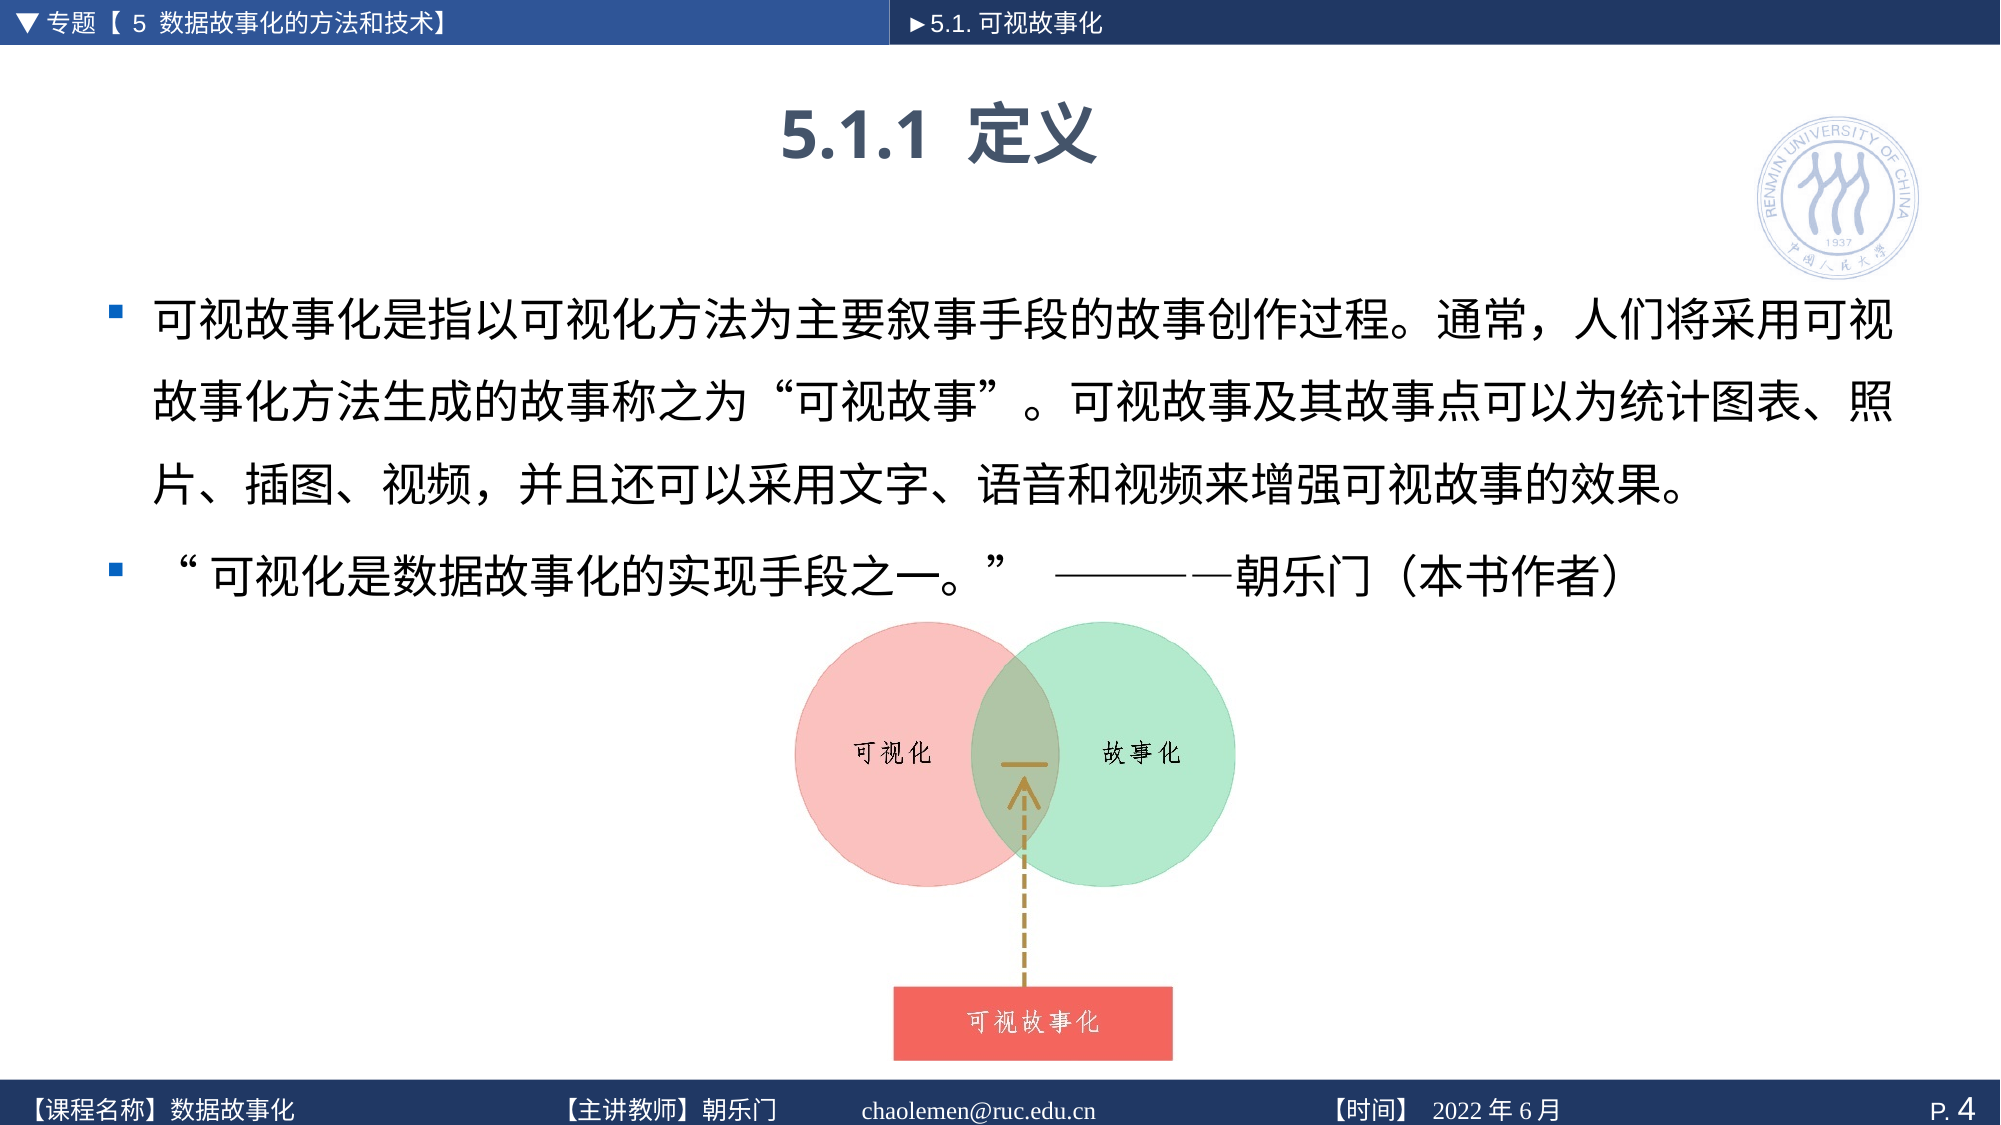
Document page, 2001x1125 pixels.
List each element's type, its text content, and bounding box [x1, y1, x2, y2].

title 5.1.1 定义 [64, 64, 1816, 200]
list ►5.1.可视故事化 [890, 0, 1249, 43]
picture [794, 621, 1236, 1061]
list ▼专题【 5 数据故事化的方法和技术】 [0, 0, 725, 43]
list 可视故事化是指以可视化方法为主要叙事手段的故事创作过程。通常，人们将采用可视故事化方法生成的故事称之为“可视故事”。可视故事及其故事点可以为统计图表、照片、插图、视频，并且还可以采用文字、语音和视频来增强可视故事的效果。 “可视化是数据故事化的实现手段之一。” ————朝乐门（本书作者） [90, 255, 1910, 622]
